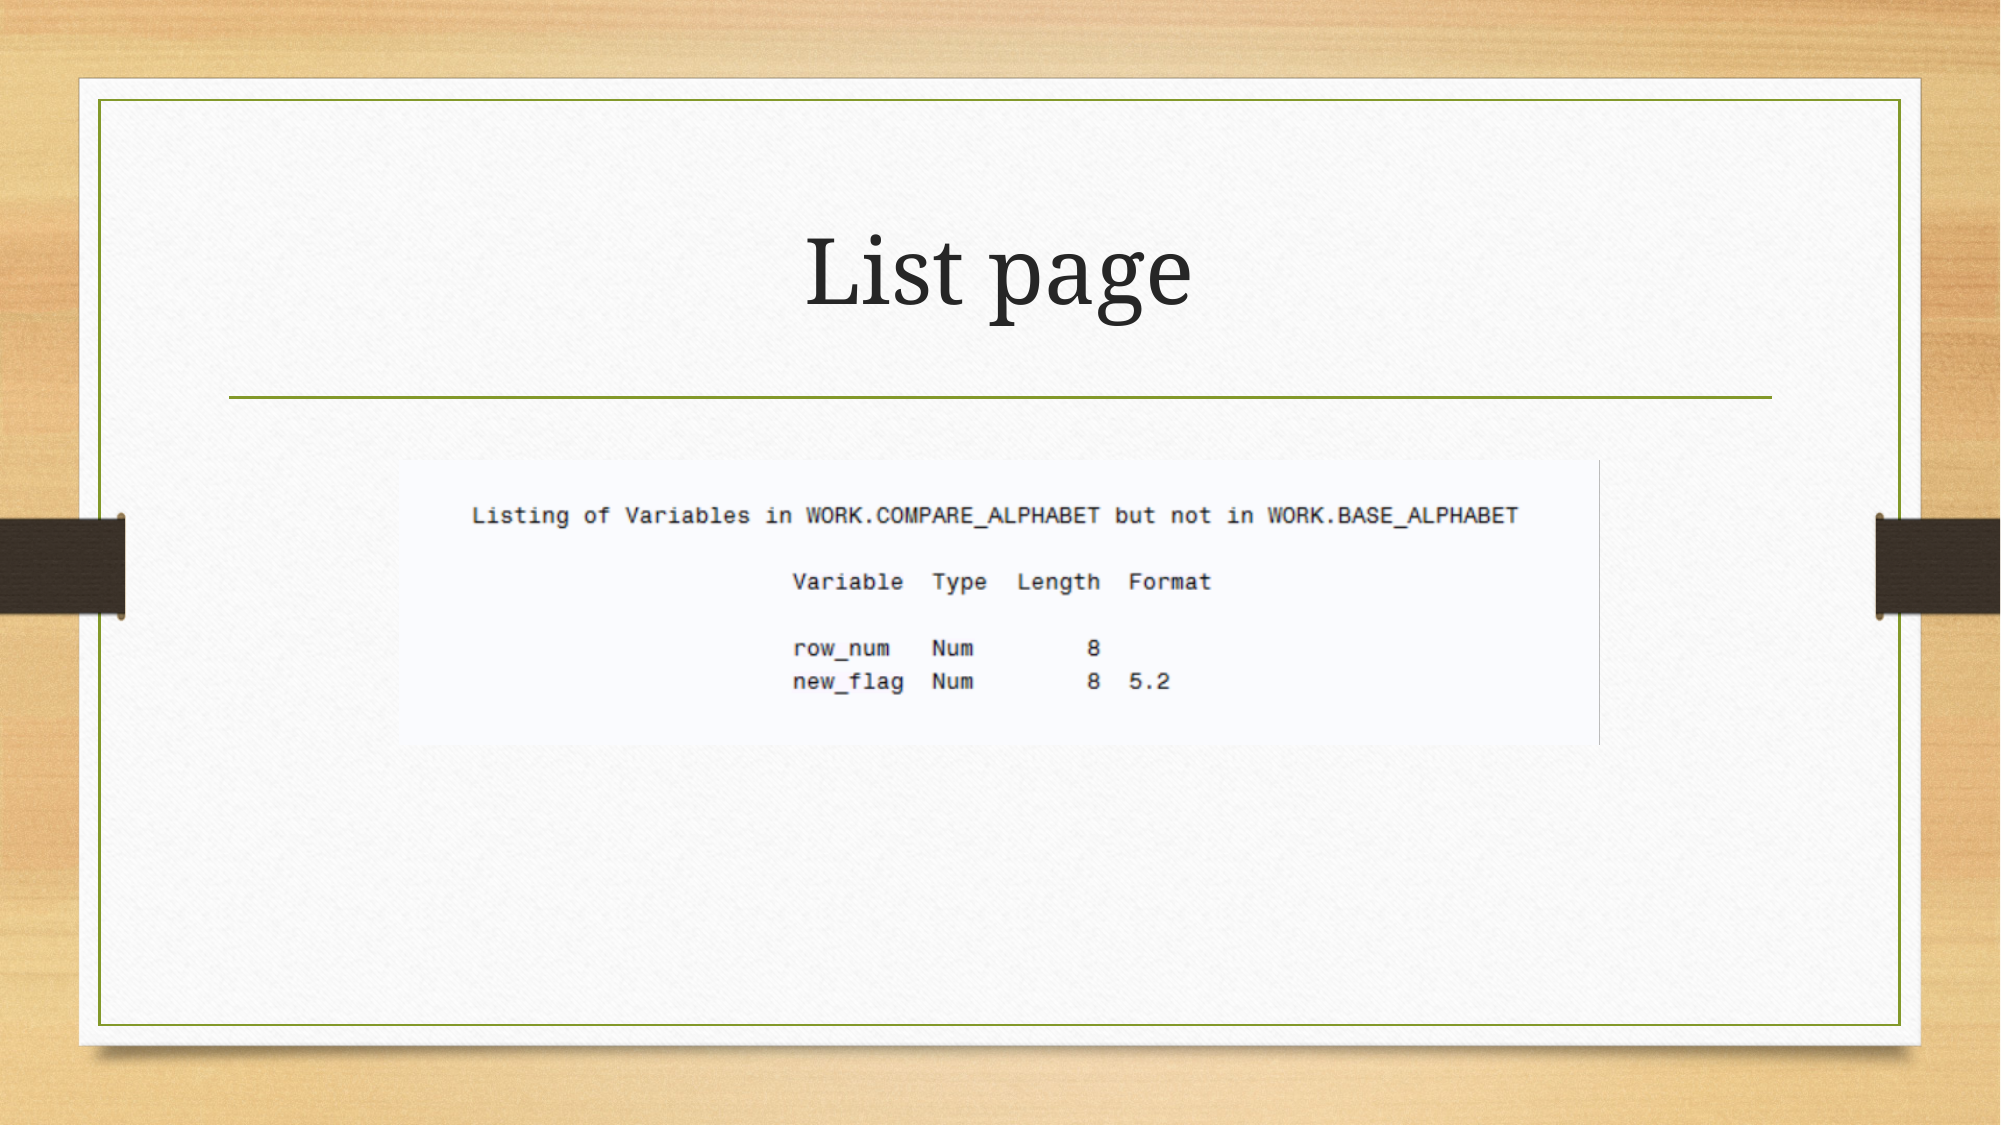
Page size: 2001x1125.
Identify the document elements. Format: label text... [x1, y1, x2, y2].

title List page [212, 161, 1788, 375]
picture [0, 0, 2001, 1125]
